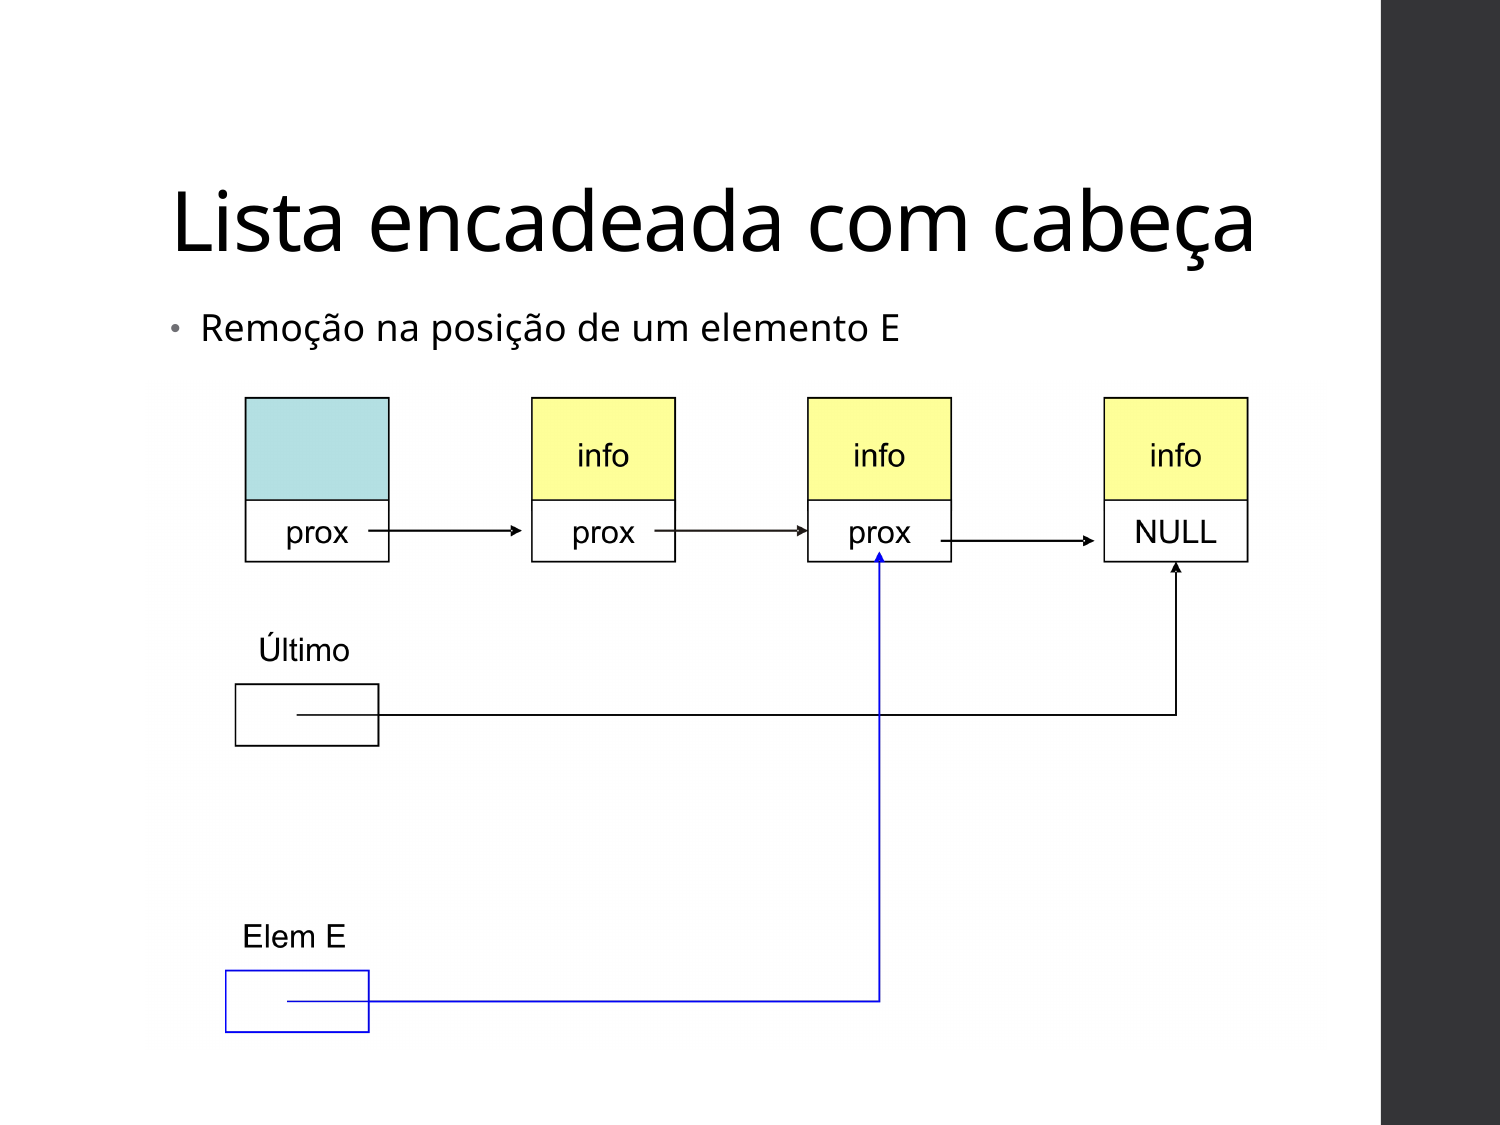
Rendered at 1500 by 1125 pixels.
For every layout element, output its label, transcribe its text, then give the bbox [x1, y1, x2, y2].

picture [144, 380, 1327, 1050]
list Remoção na posição de um elemento E [155, 299, 1213, 376]
title Lista encadeada com cabeça [155, 60, 1348, 278]
